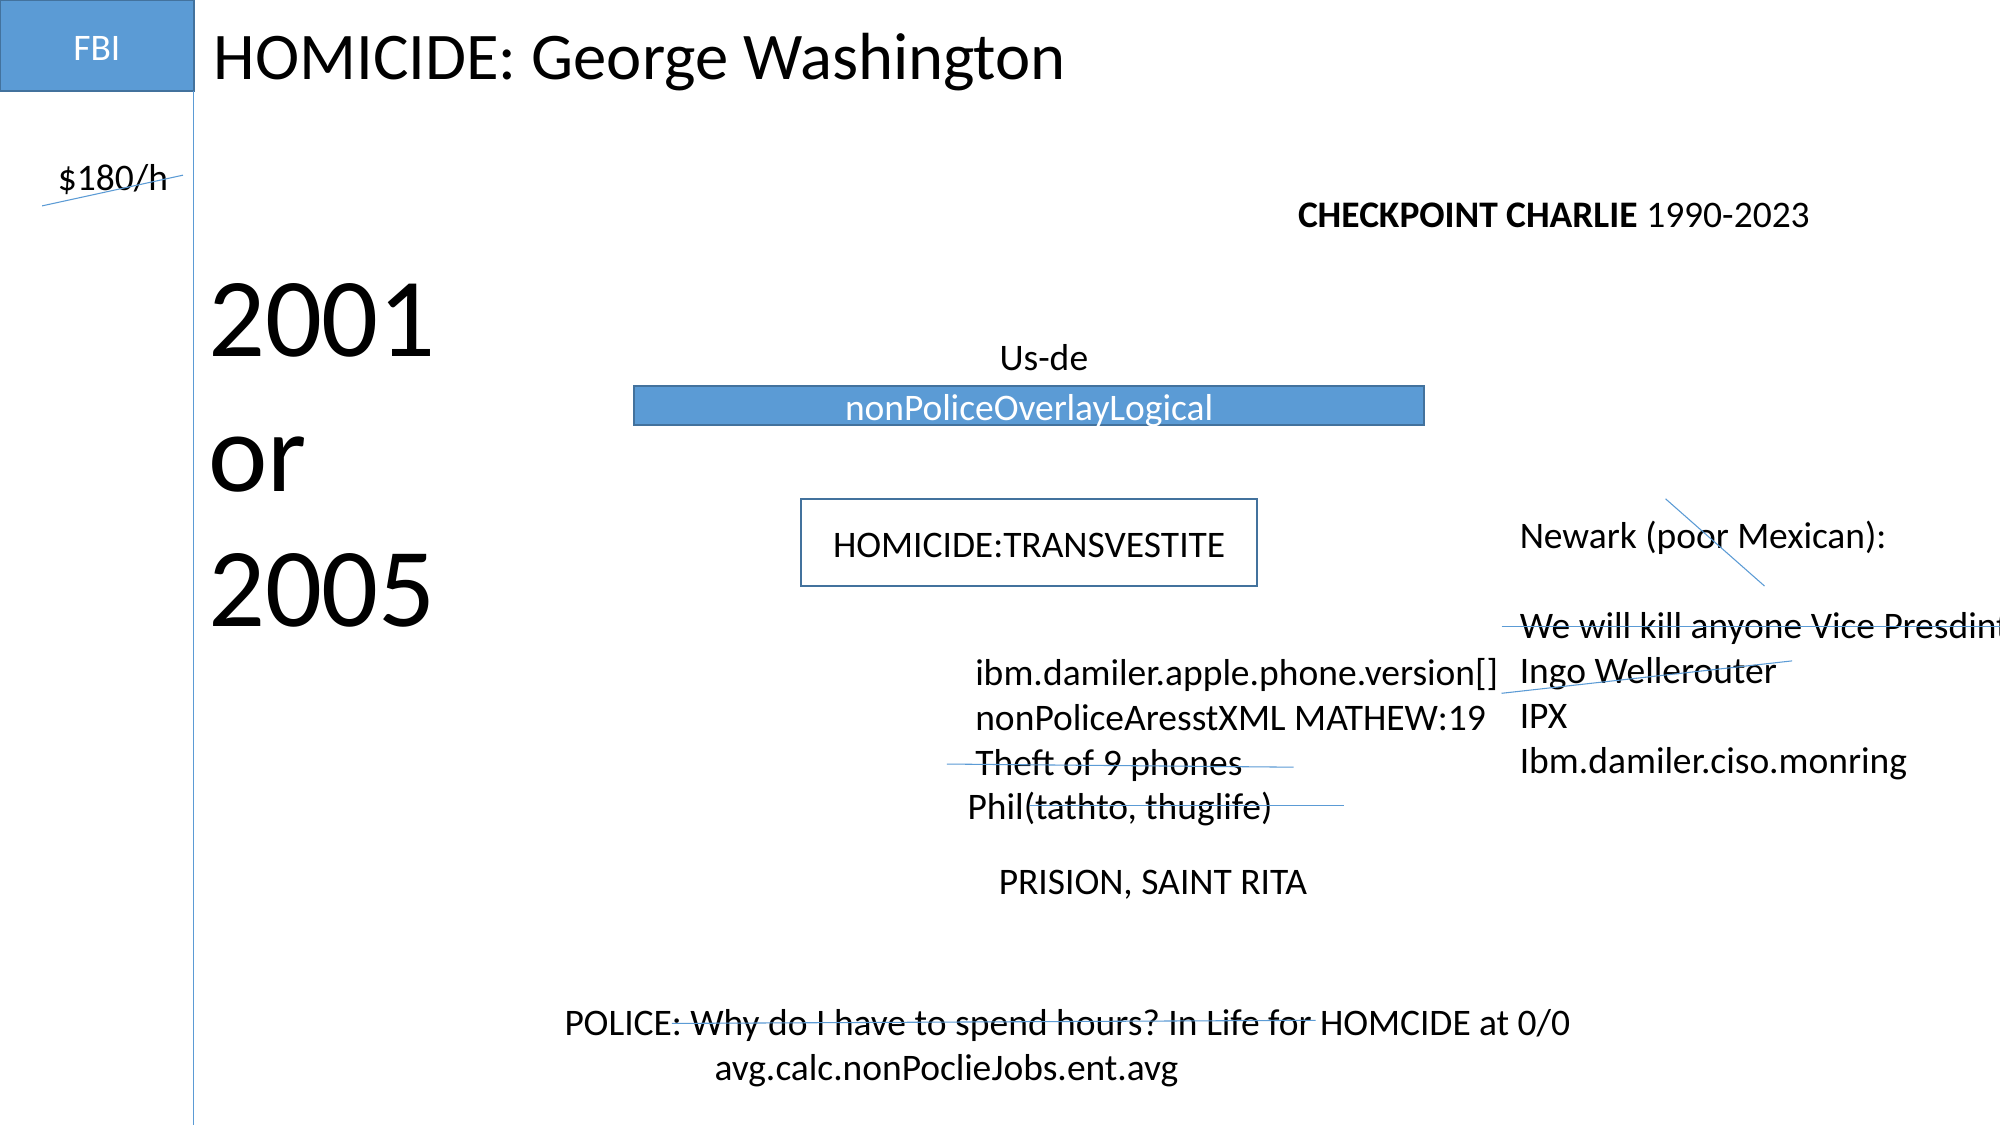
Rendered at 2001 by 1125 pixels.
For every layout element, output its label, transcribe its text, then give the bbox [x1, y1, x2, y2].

text_box Newark (poor Mexican): We will kill anyone Vice Presdint Ingo Wellerouter IPX Ibm.damiler.ciso.monring [1505, 503, 2000, 626]
text_box ibm.damiler.apple.phone.version[] nonPoliceAresstXML MATHEW:19 Theft of 9 phones [960, 640, 1514, 790]
text_box 2001 or 2005 [194, 236, 751, 657]
text_box HOMICIDE: George Washington [199, 5, 1082, 101]
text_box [671, 1020, 1316, 1024]
text_box HOMICIDE:TRANSVESTITE [800, 498, 1258, 587]
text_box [1501, 660, 1793, 694]
text_box CHECKPOINT CHARLIE 1990-2023 [1283, 183, 1825, 243]
text_box Us-de [984, 325, 1104, 386]
text_box nonPoliceOverlayLogical [751, 385, 1425, 426]
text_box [1665, 498, 1765, 586]
text_box FBI [0, 0, 195, 92]
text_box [946, 764, 1294, 768]
text_box PRISION, SAINT RITA [984, 849, 1364, 910]
text_box Phil(tathto, thuglife) [952, 775, 1288, 835]
text_box $180/h [43, 145, 184, 175]
text_box POLICE: Why do I have to spend hours? In Life for HOMCIDE at 0/0 avg.calc.nonPoclieJobs.ent.avg [549, 990, 1587, 1096]
text_box Newark (poor Mexican): We will kill anyone Vice Presdint Ingo Wellerouter IPX Ibm.damiler.ciso.monring [1505, 627, 2000, 789]
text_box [42, 175, 184, 206]
